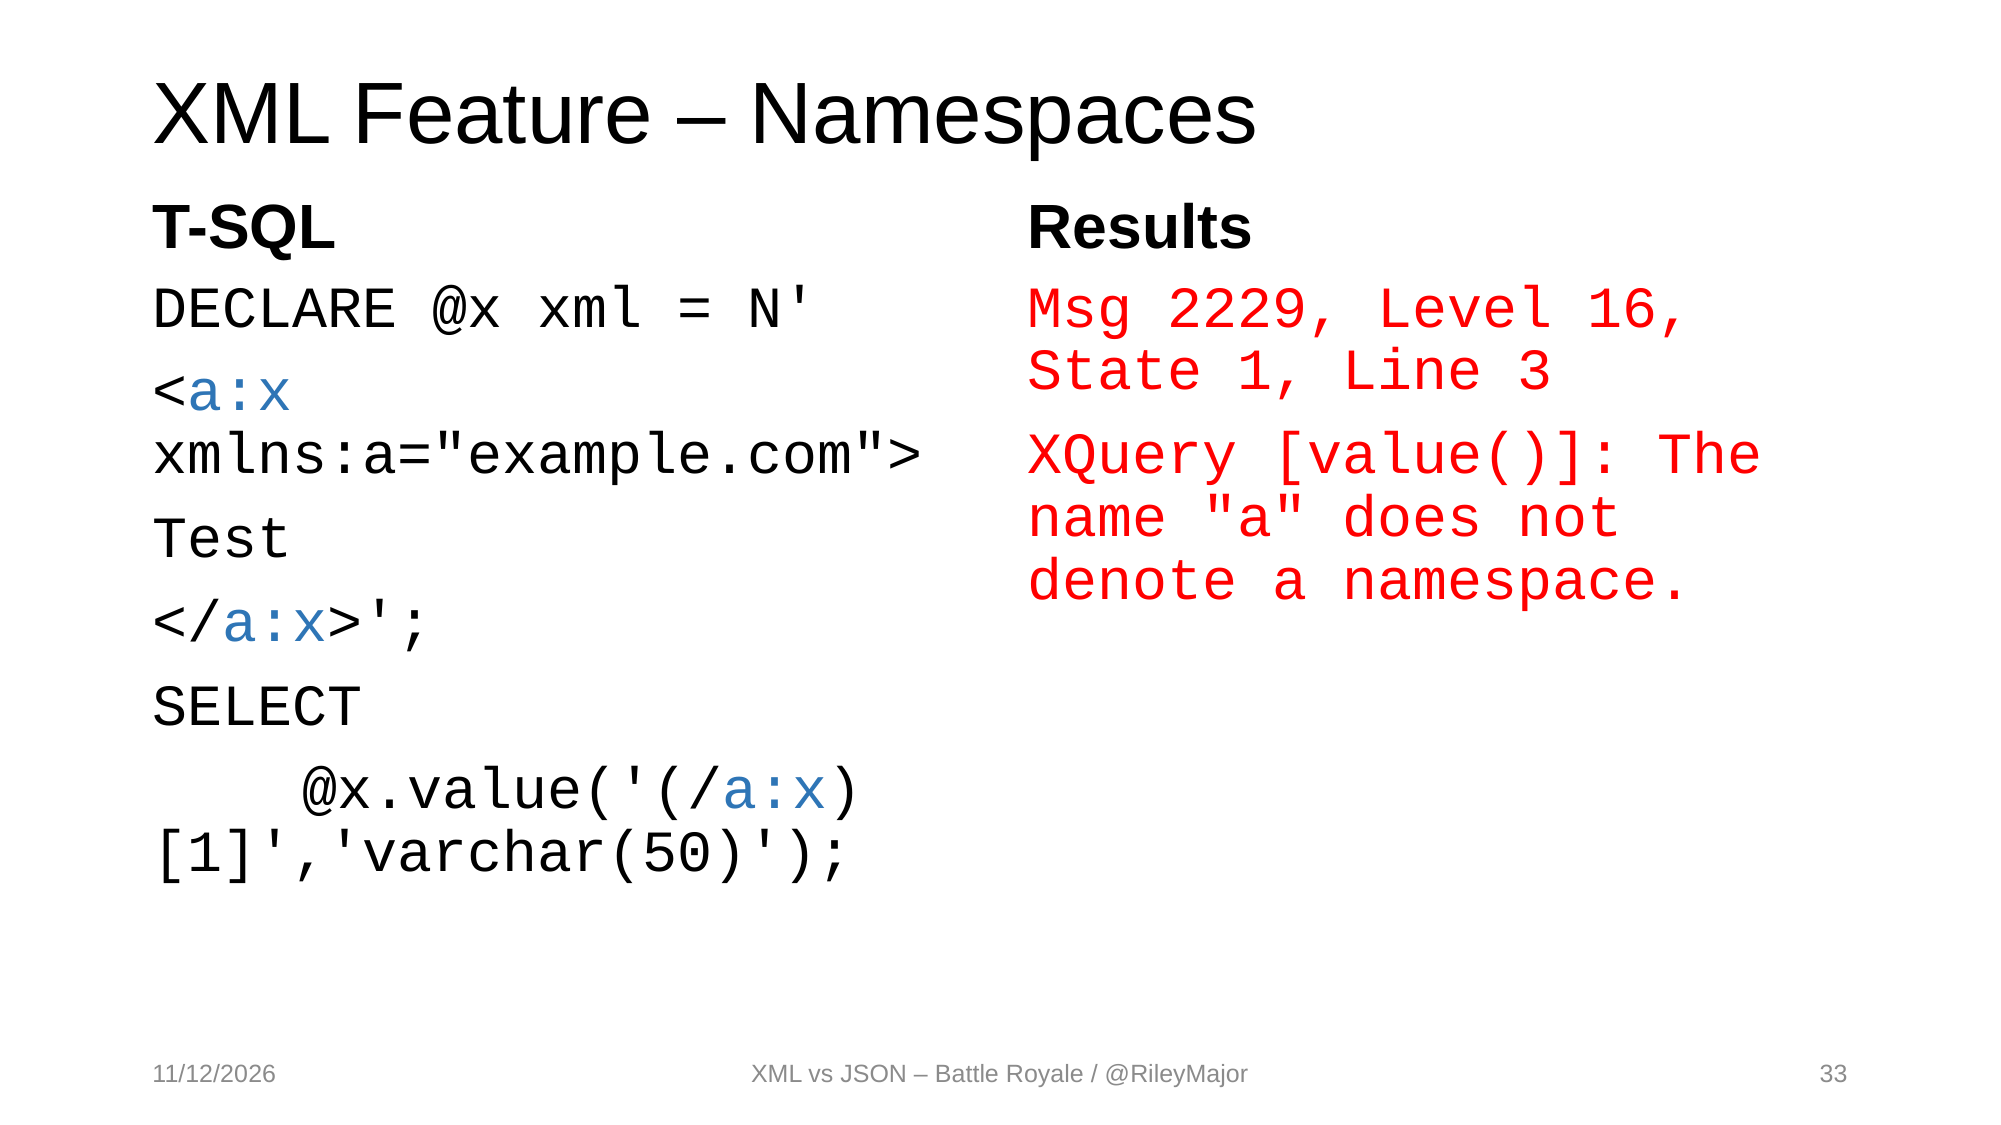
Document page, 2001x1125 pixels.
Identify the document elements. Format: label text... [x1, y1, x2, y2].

list Results [1012, 169, 1863, 269]
list T-SQL [137, 169, 984, 269]
footer XML vs JSON – Battle Royale / @RileyMajor [662, 1042, 1338, 1103]
title XML Feature – Namespaces [137, 59, 1863, 170]
list DECLARE @x xml = N' <a:x xmlns:a="example.com"> Test </a:x>'; SELECT @x.value('(/a:x)[1]','varchar(50)'); [137, 269, 984, 1016]
slide_number 33 [1412, 1042, 1863, 1103]
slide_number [137, 1042, 588, 1103]
list Msg 2229, Level 16, State 1, Line 3 XQuery [value()]: The name "a" does not denote a namespace. [1012, 269, 1863, 1016]
